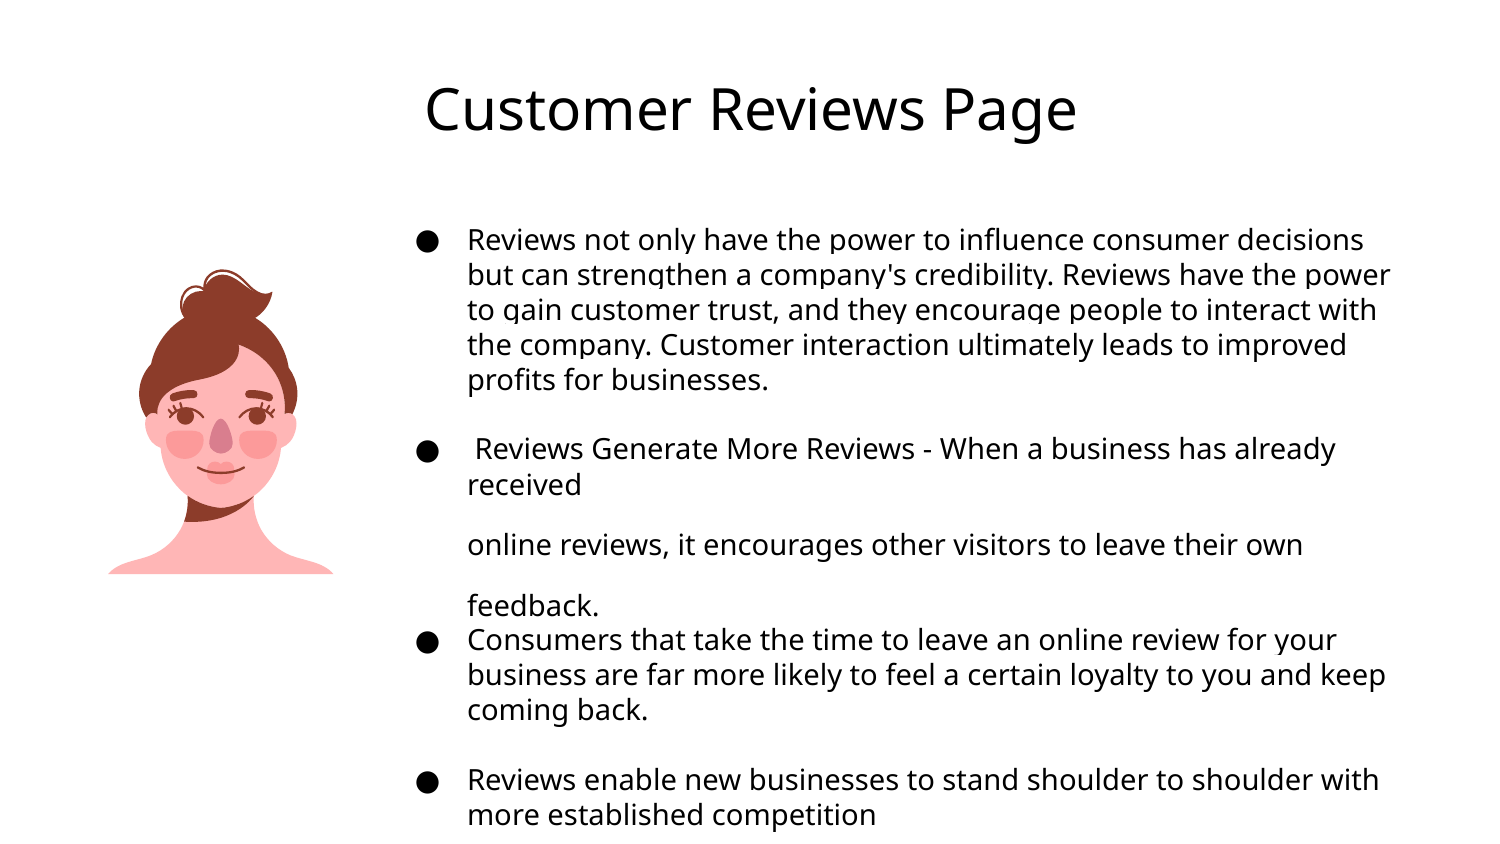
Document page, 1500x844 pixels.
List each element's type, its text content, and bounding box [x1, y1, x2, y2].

text_box Customer Reviews Page [117, 67, 1385, 147]
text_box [107, 269, 334, 575]
text_box Reviews not only have the power to influence consumer decisions but can strengthen a company's credibility. Reviews have the power to gain customer trust, and they encourage people to interact with the company. Customer interaction ultimately leads to improved profits for businesses. Reviews Generate More Reviews - When a business has already received online reviews, it encourages other visitors to leave their own feedback. Consumers that take the time to leave an online review for your business are far more likely to feel a certain loyalty to you and keep coming back. Reviews enable new businesses to stand shoulder to shoulder with more established competition [377, 206, 1424, 844]
